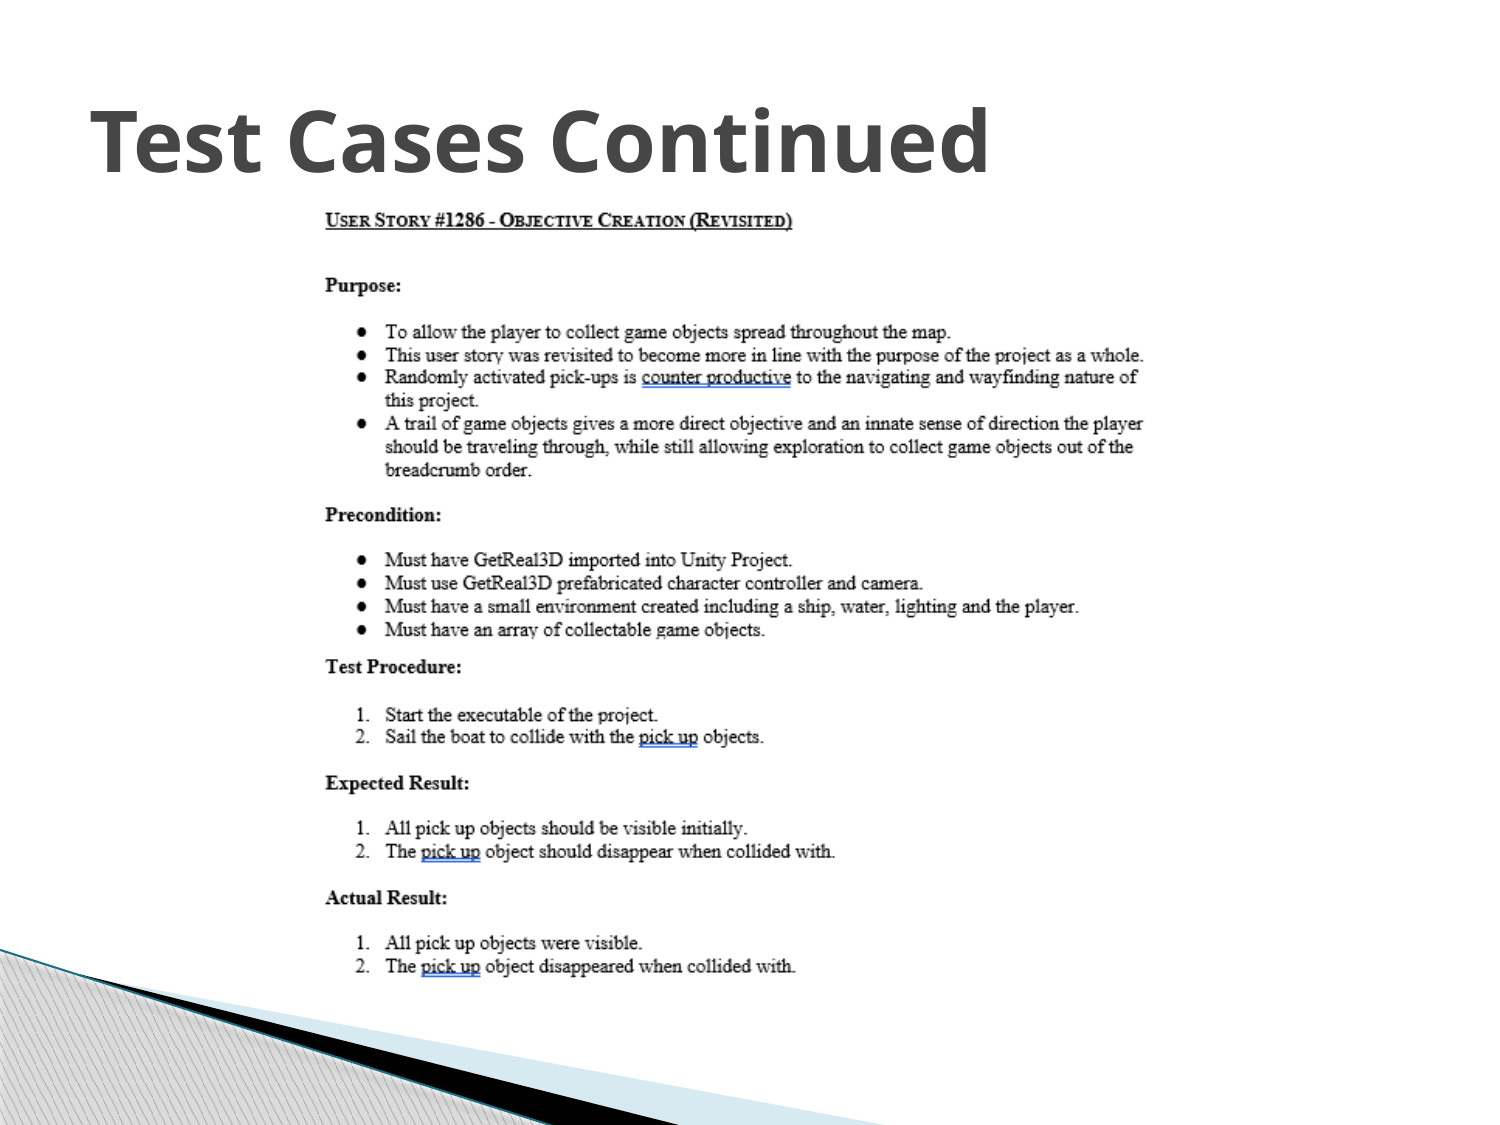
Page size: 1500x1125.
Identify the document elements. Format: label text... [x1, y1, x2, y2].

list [318, 199, 1182, 1011]
title Test Cases Continued [75, 45, 1425, 233]
